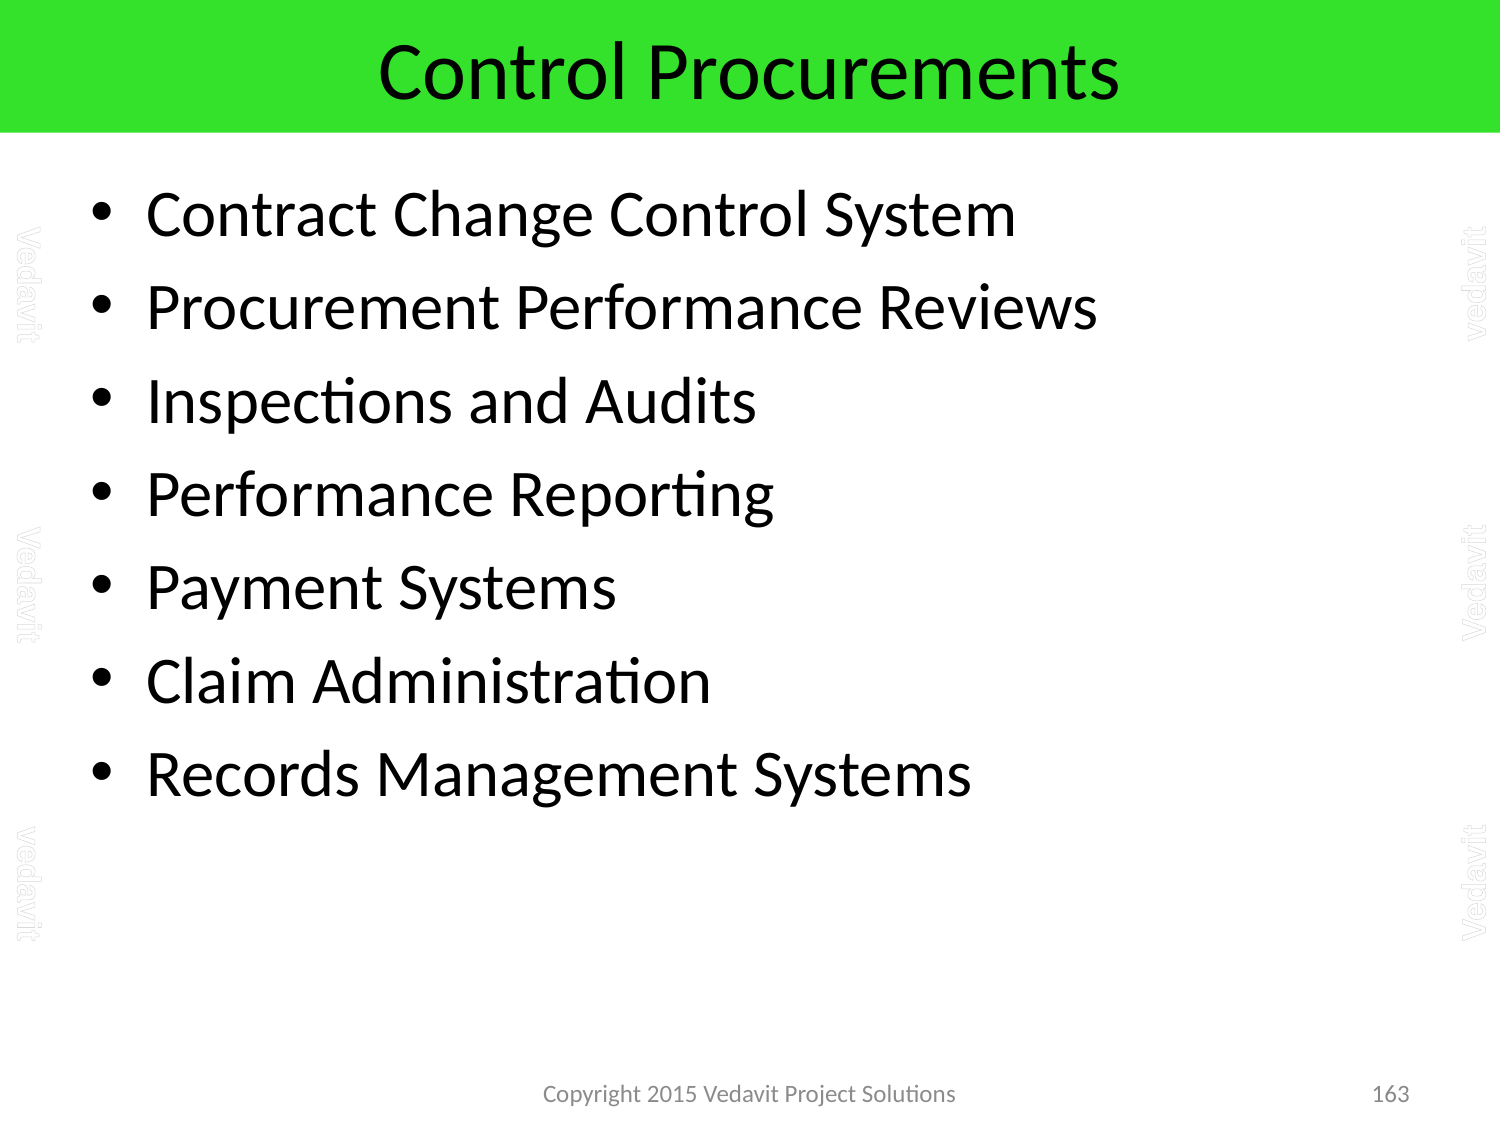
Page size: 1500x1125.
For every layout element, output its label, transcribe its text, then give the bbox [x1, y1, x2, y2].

title Control Procurements [0, 0, 1500, 133]
slide_number 163 [1074, 1062, 1425, 1123]
footer Copyright 2015 Vedavit Project Solutions [512, 1062, 988, 1123]
list Contract Change Control System Procurement Performance Reviews Inspections and Audits Performance Reporting Payment Systems Claim Administration Records Management Systems [75, 162, 1425, 1000]
